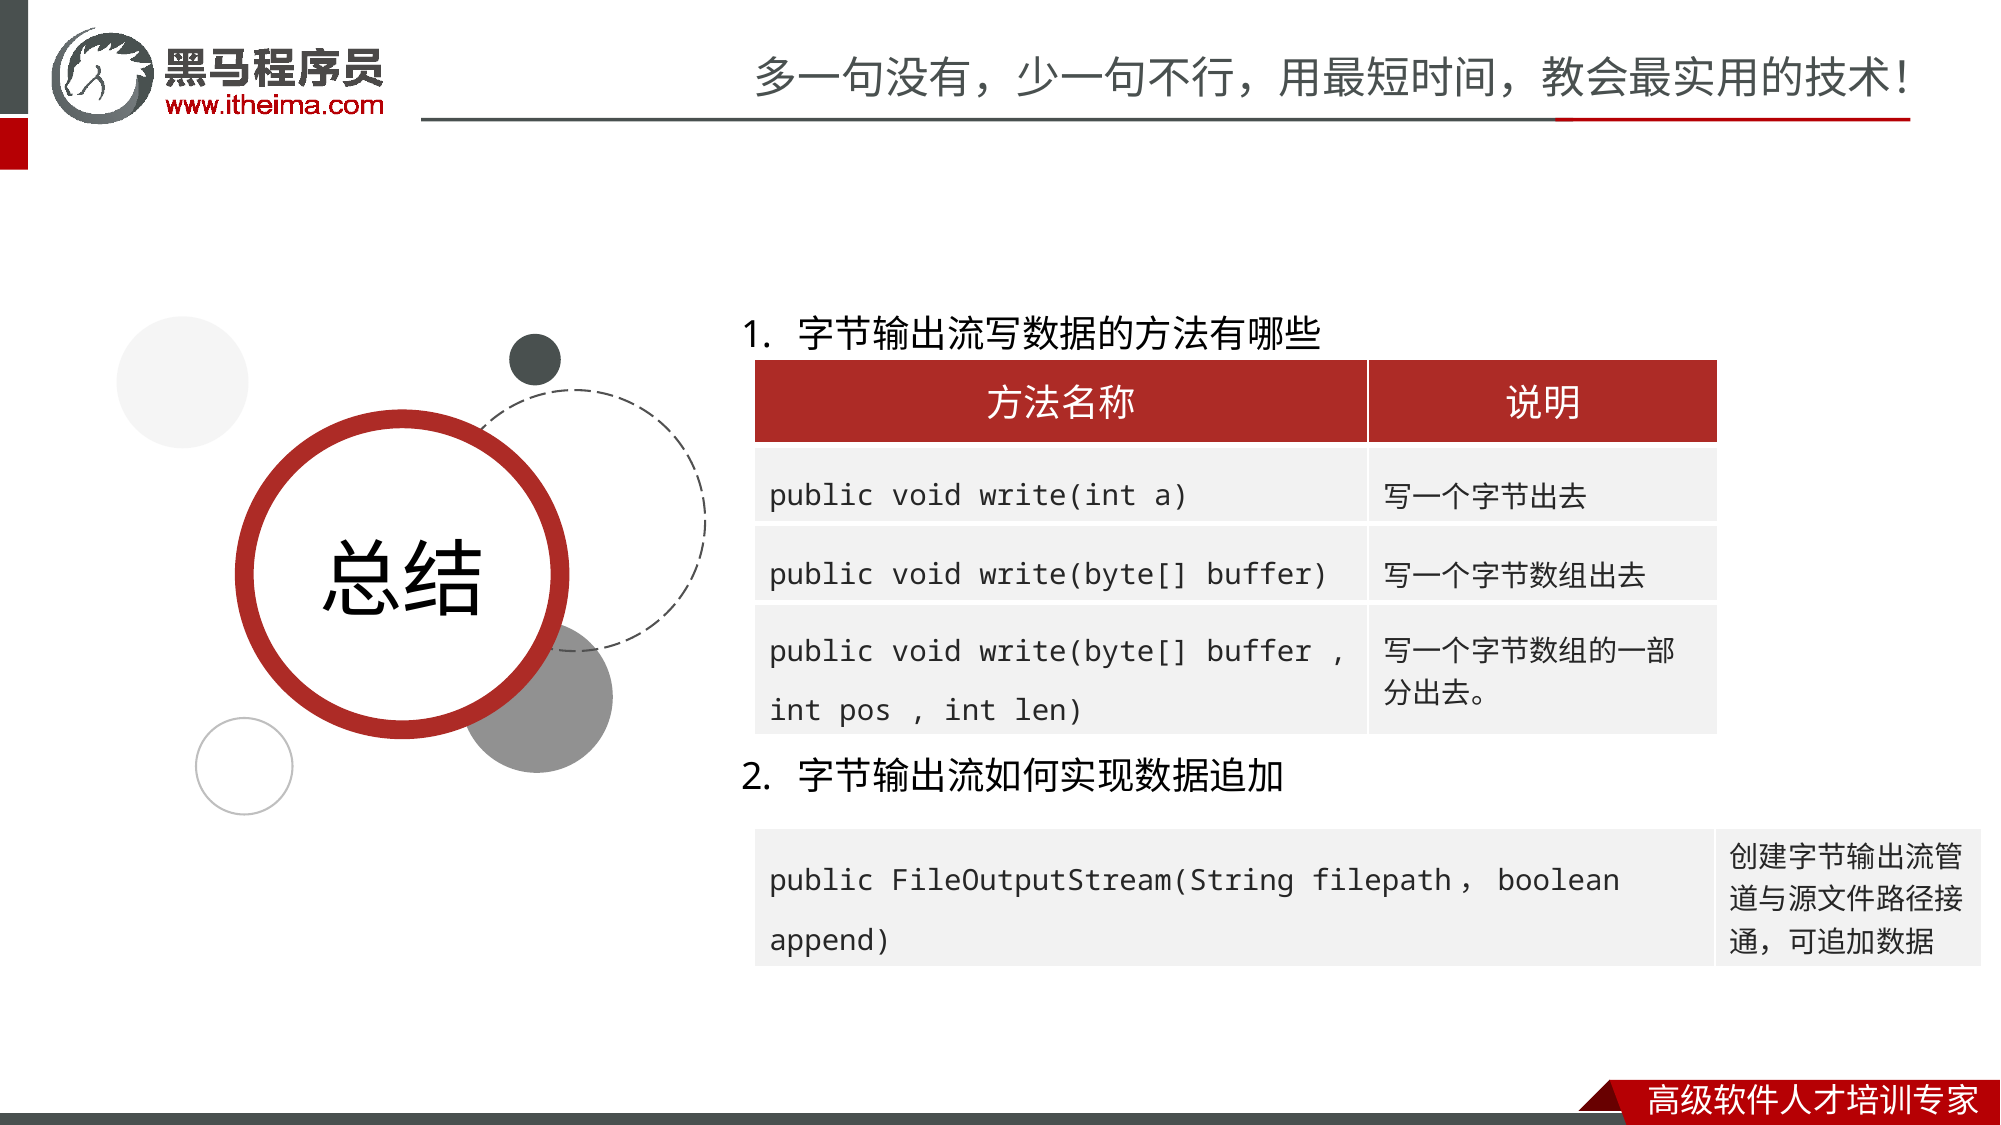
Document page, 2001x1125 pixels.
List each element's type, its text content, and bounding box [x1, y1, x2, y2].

table_cell 写一个字节数组出去 [1369, 526, 1717, 600]
table_header 方法名称 [755, 360, 1367, 442]
table_cell public void write(byte[] buffer) [755, 526, 1367, 600]
table_cell public void write(int a) [755, 448, 1367, 521]
table_header 创建字节输出流管道与源文件路径接通，可追加数据 [1716, 829, 1981, 966]
table_cell 写一个字节数组的一部分出去。 [1369, 605, 1717, 734]
table_header public FileOutputStream​(String filepath，boolean append) [755, 829, 1714, 966]
table_cell public void write(byte[] buffer , int pos , int len) [755, 605, 1367, 734]
list 字节输出流写数据的方法有哪些 字节输出流如何实现数据追加 [726, 208, 2000, 1004]
table_cell 写一个字节出去 [1369, 448, 1717, 521]
table_header 说明 [1369, 360, 1717, 442]
picture [50, 26, 384, 125]
